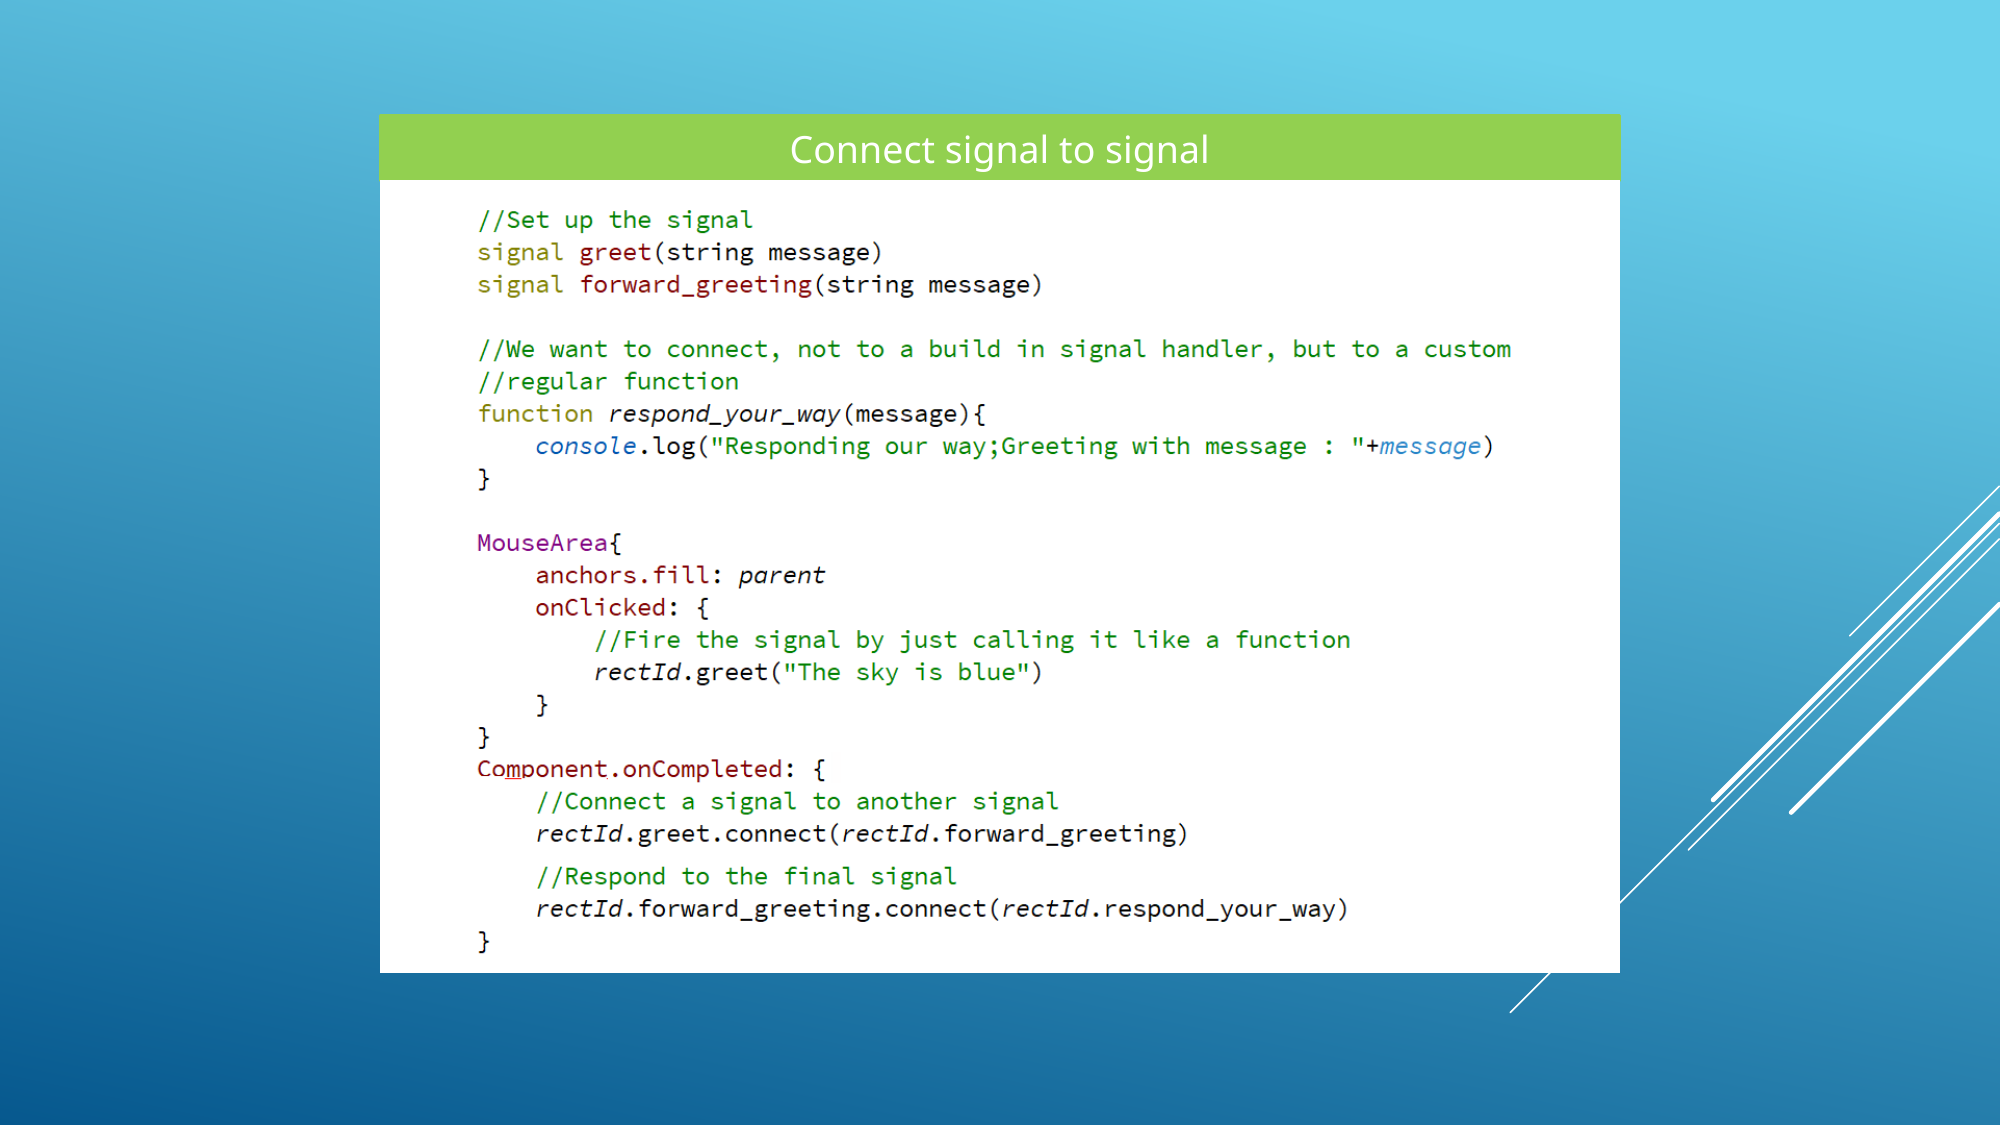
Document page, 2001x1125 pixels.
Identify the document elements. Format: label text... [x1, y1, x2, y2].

picture [380, 180, 1620, 973]
text_box Connect signal to signal [379, 114, 1621, 182]
